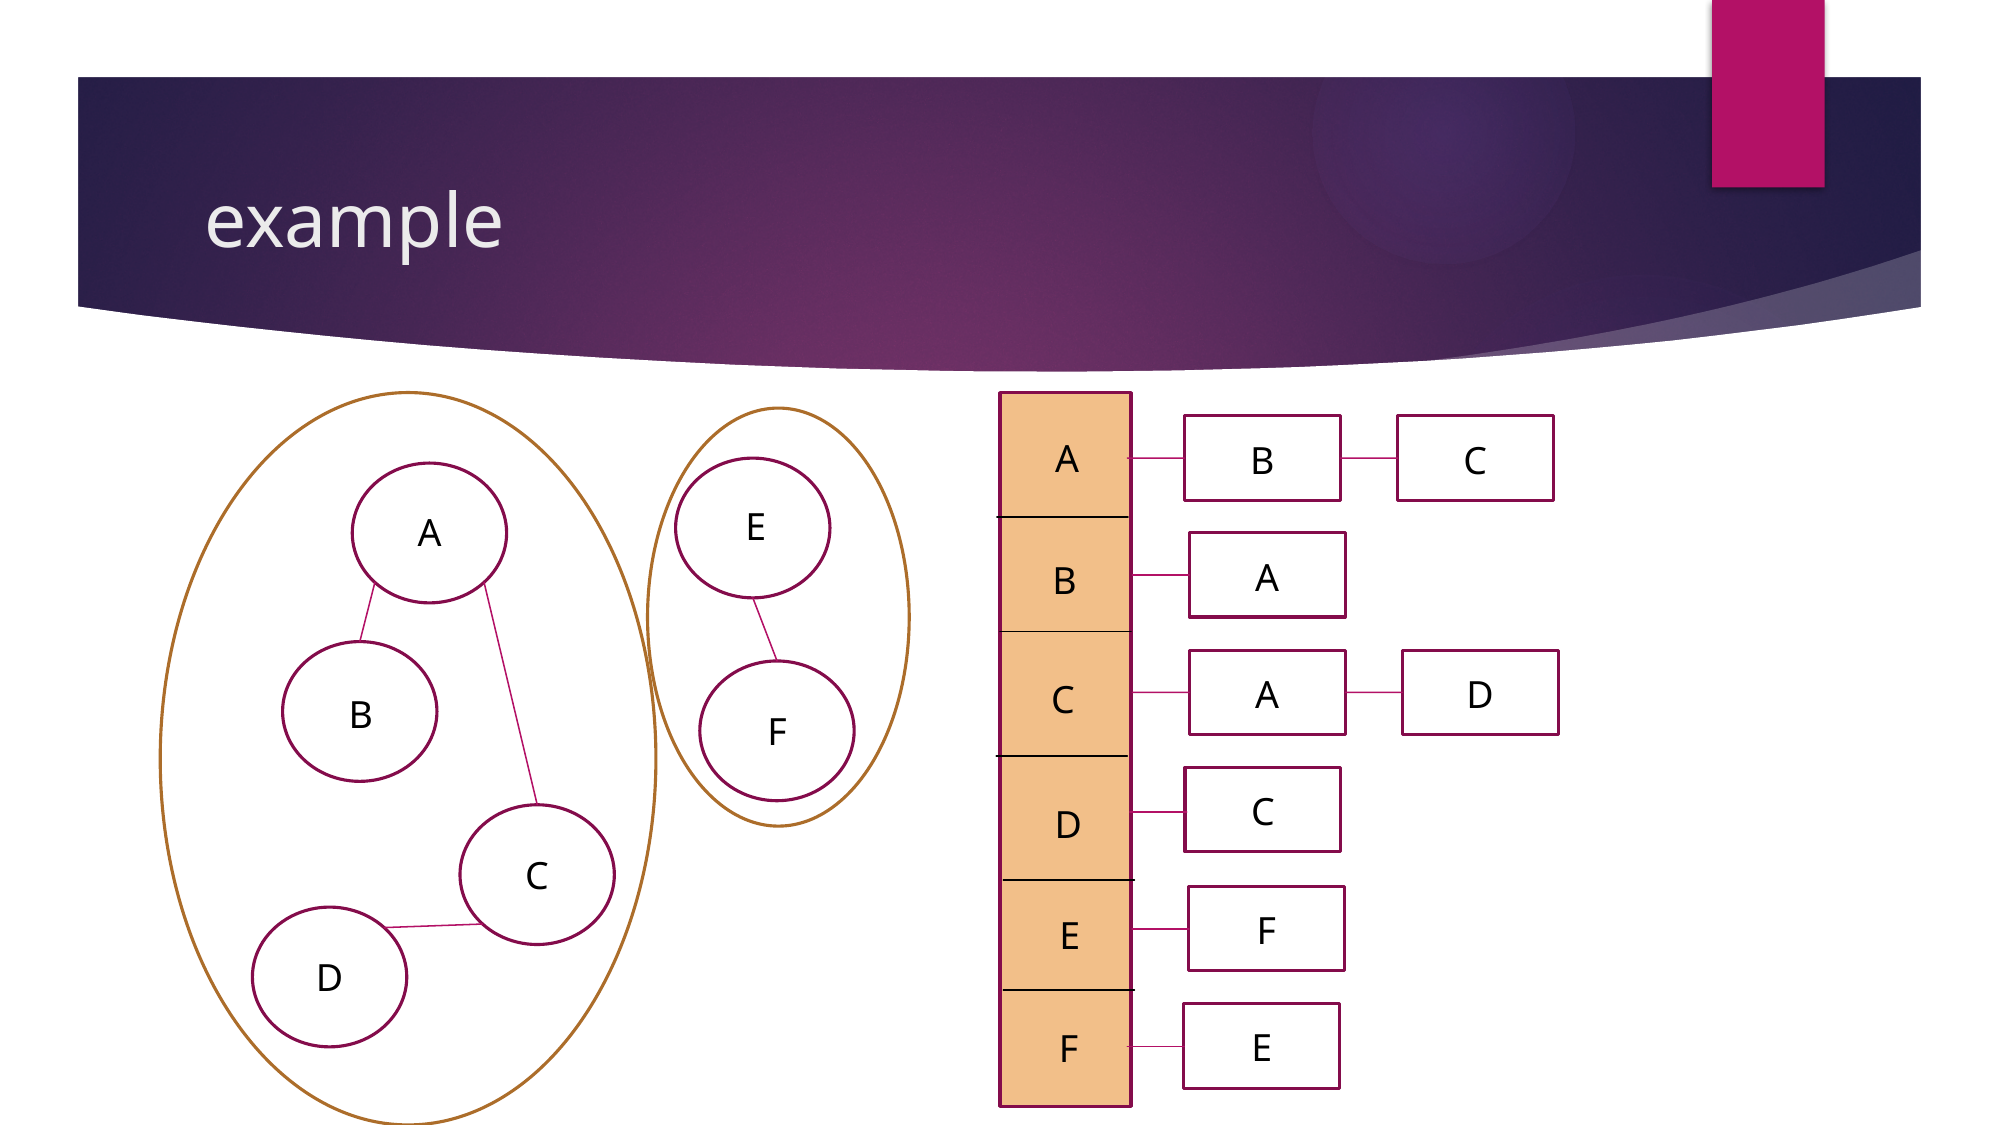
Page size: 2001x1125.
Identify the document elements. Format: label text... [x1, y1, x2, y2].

text_box [1396, 414, 1555, 502]
title example [189, 159, 1627, 276]
text_box [998, 636, 1133, 1108]
text_box [1182, 1002, 1341, 1090]
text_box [752, 597, 778, 662]
text_box C [1018, 668, 1108, 729]
text_box F [1233, 899, 1300, 960]
text_box [1188, 649, 1347, 736]
text_box [998, 391, 1133, 634]
text_box [645, 406, 911, 828]
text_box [483, 582, 538, 805]
text_box F [1030, 1017, 1107, 1078]
text_box [158, 390, 658, 1125]
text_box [359, 582, 376, 642]
text_box A [1234, 663, 1300, 724]
text_box [1183, 414, 1342, 502]
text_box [383, 923, 483, 928]
text_box [1183, 766, 1342, 853]
text_box A [1234, 546, 1300, 606]
text_box E [1032, 904, 1108, 965]
text_box A [1021, 427, 1112, 488]
text_box B [1019, 549, 1110, 610]
text_box E [1228, 1016, 1295, 1077]
text_box B [1229, 429, 1295, 490]
text_box [1401, 649, 1560, 736]
text_box D [1447, 663, 1513, 724]
text_box D [1023, 793, 1114, 854]
text_box C [1442, 429, 1508, 490]
text_box [1188, 531, 1347, 619]
text_box [1187, 885, 1346, 972]
text_box C [1230, 780, 1296, 841]
